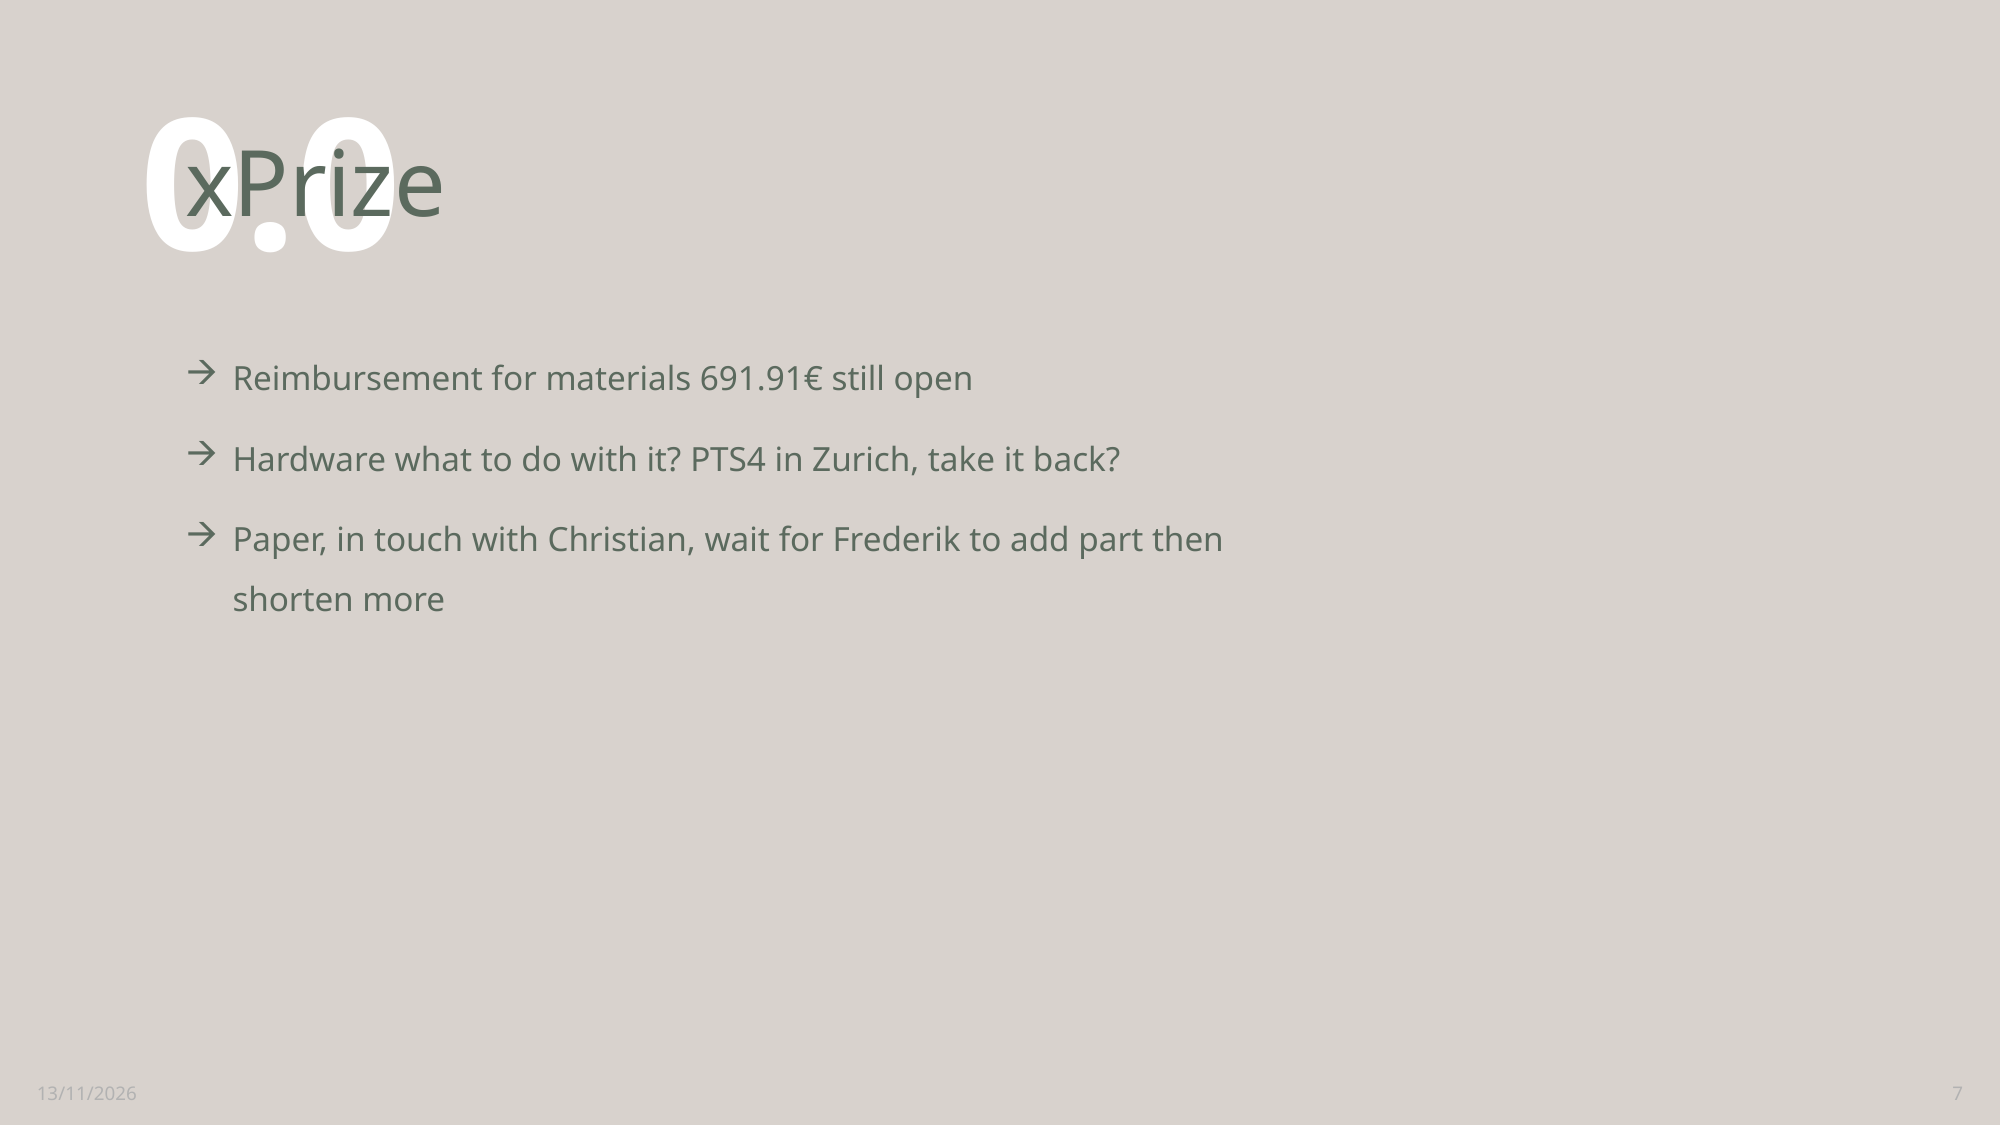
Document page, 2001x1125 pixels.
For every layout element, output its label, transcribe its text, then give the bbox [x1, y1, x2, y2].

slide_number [21, 1064, 472, 1124]
title xPrize [170, 77, 1020, 298]
slide_number 7 [1528, 1064, 1979, 1124]
list Reimbursement for materials 691.91€ still open Hardware what to do with it? PTS4 in Zurich, take it back? Paper, in touch with Christian, wait for Frederik to add part then shorten more [170, 329, 1360, 913]
list 0.0 [124, 84, 610, 304]
